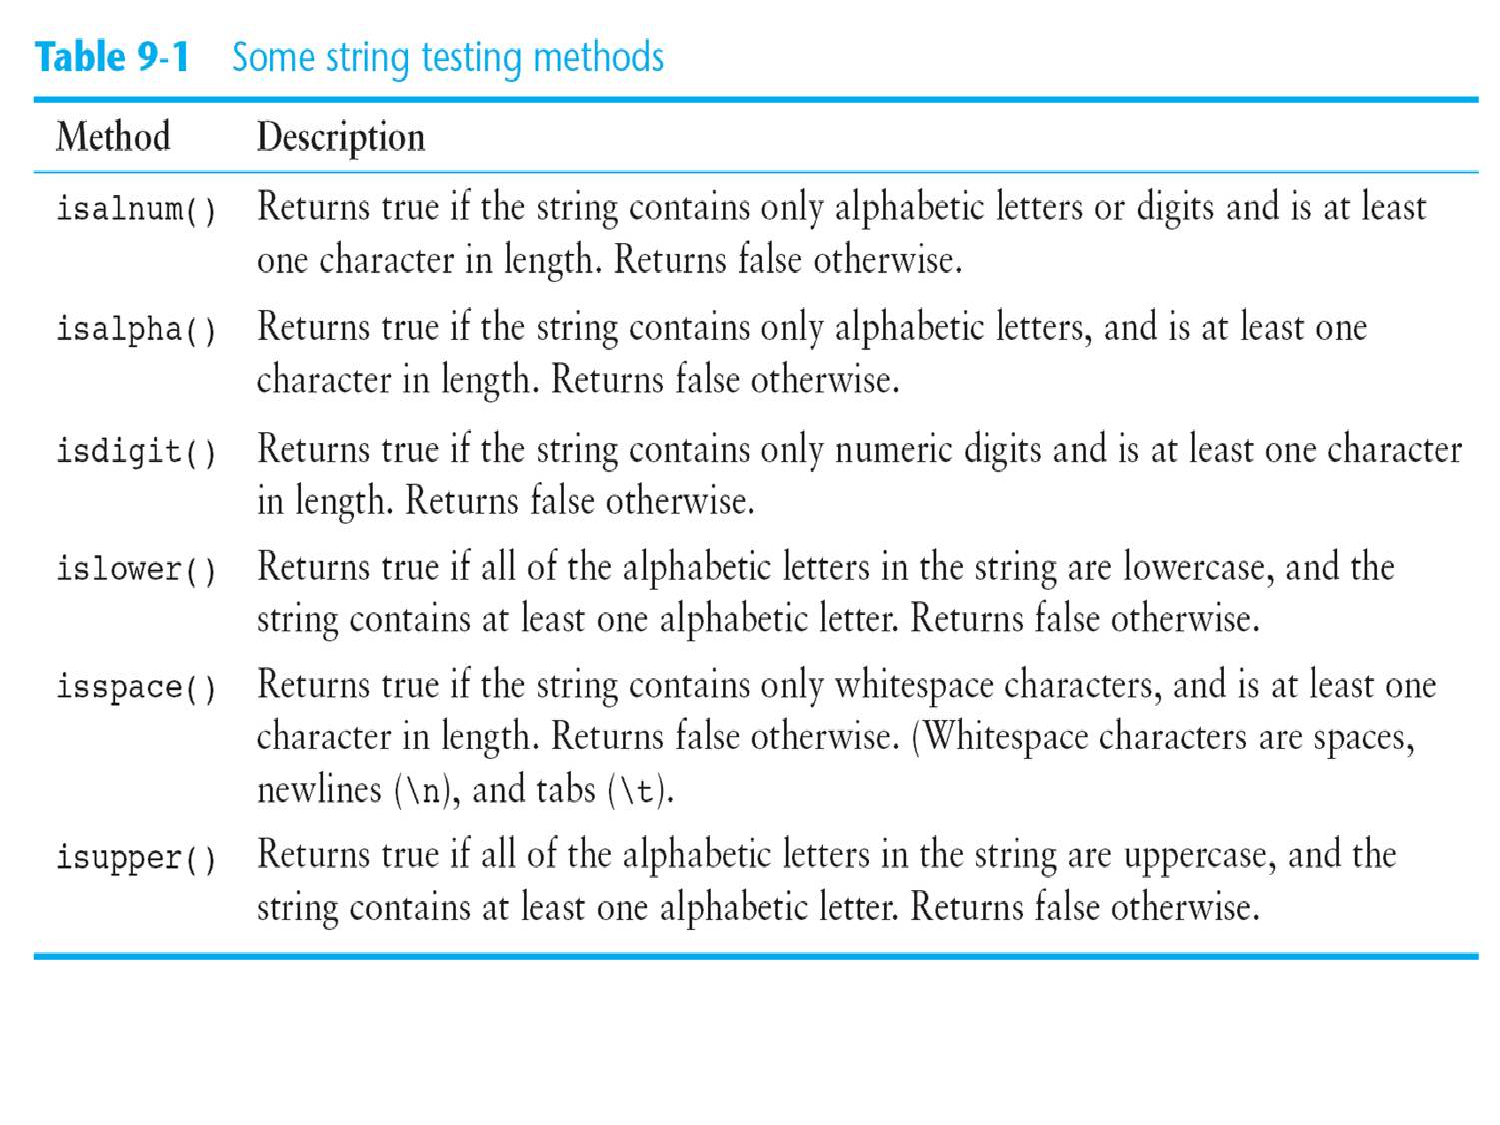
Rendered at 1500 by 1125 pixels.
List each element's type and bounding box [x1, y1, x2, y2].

list [0, 24, 1500, 979]
